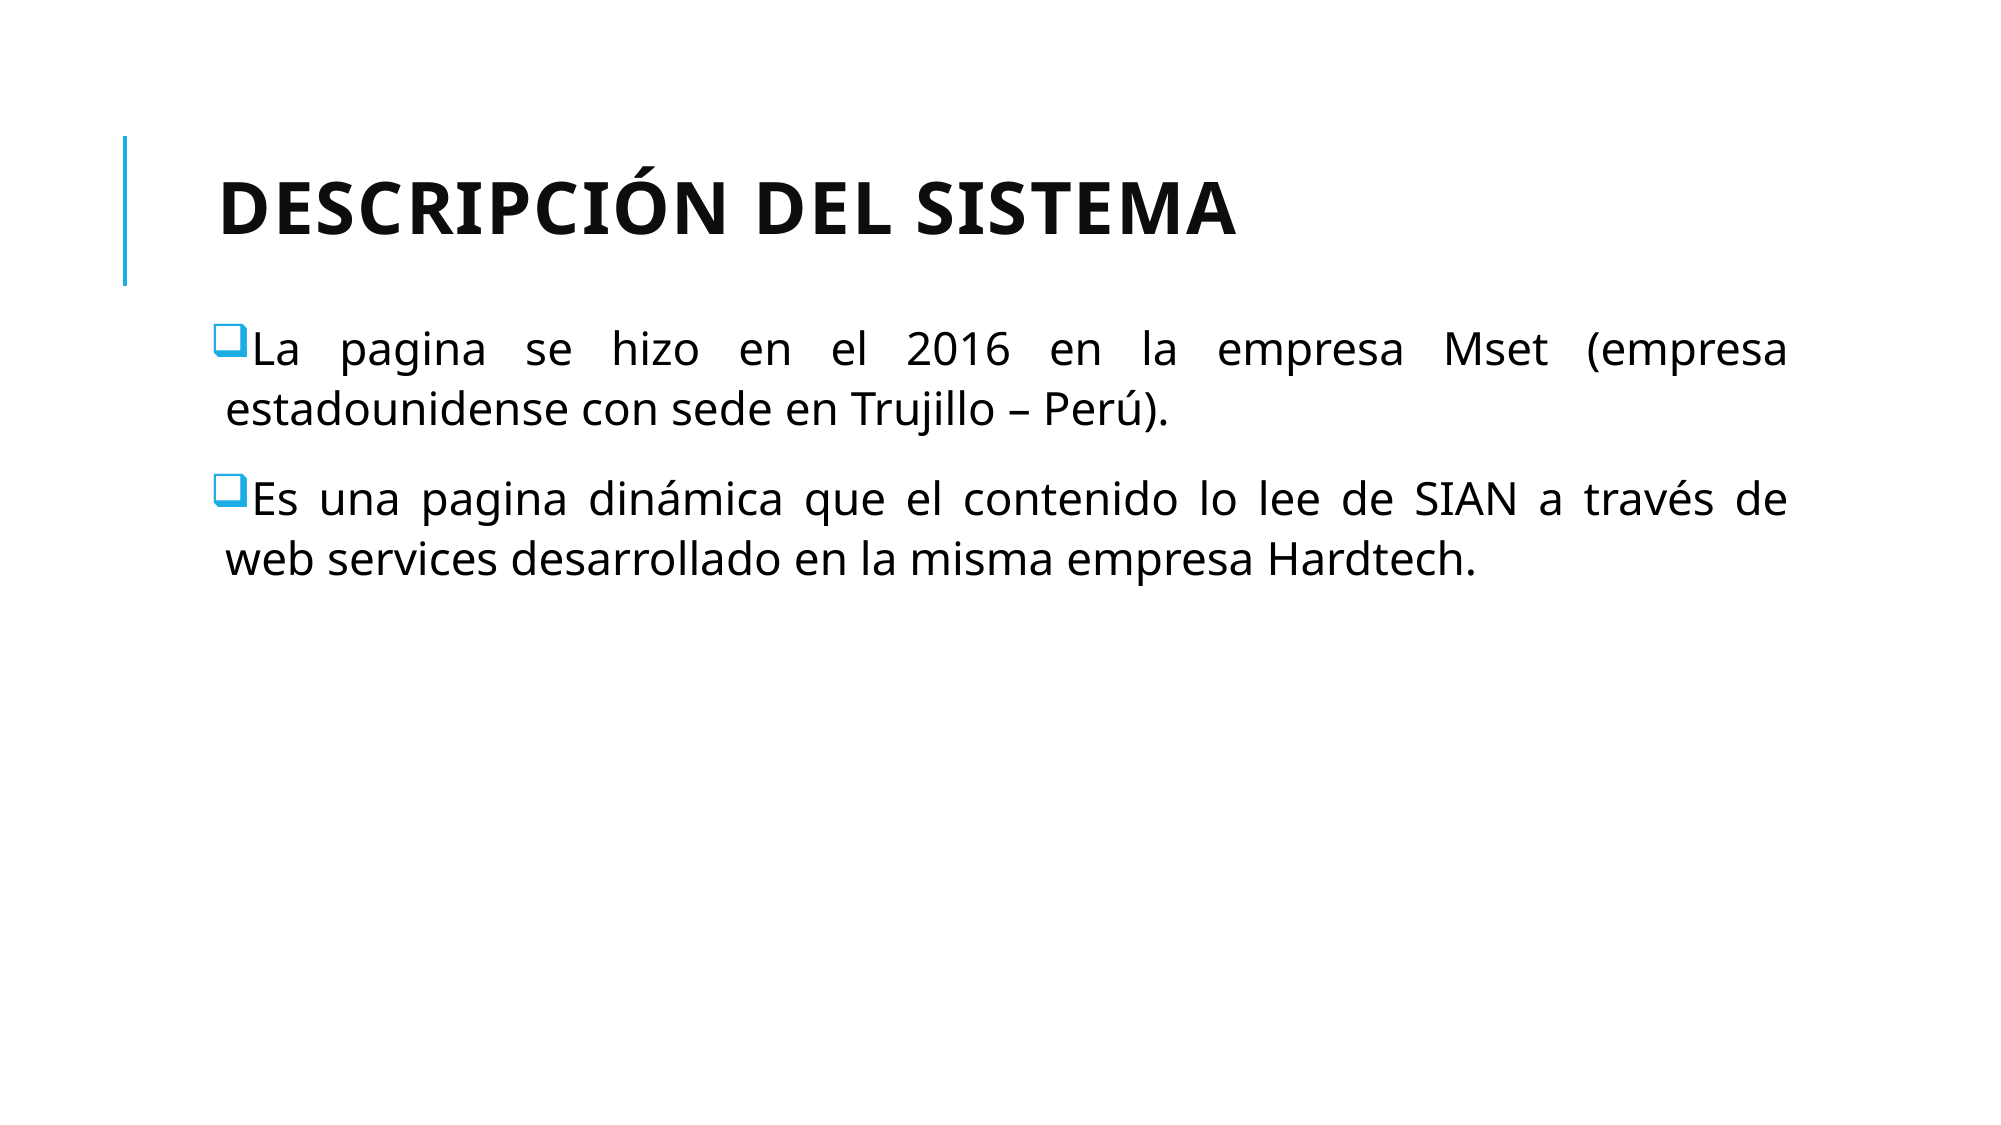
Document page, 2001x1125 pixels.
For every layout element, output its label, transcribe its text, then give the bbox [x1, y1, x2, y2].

text_box DESCRIPCIÓN DEL SISTEMA [202, 148, 1254, 279]
text_box La pagina se hizo en el 2016 en la empresa Mset (empresa estadounidense con sede en Trujillo – Perú). Es una pagina dinámica que el contenido lo lee de SIAN a través de web services desarrollado en la misma empresa Hardtech. [202, 306, 1798, 604]
